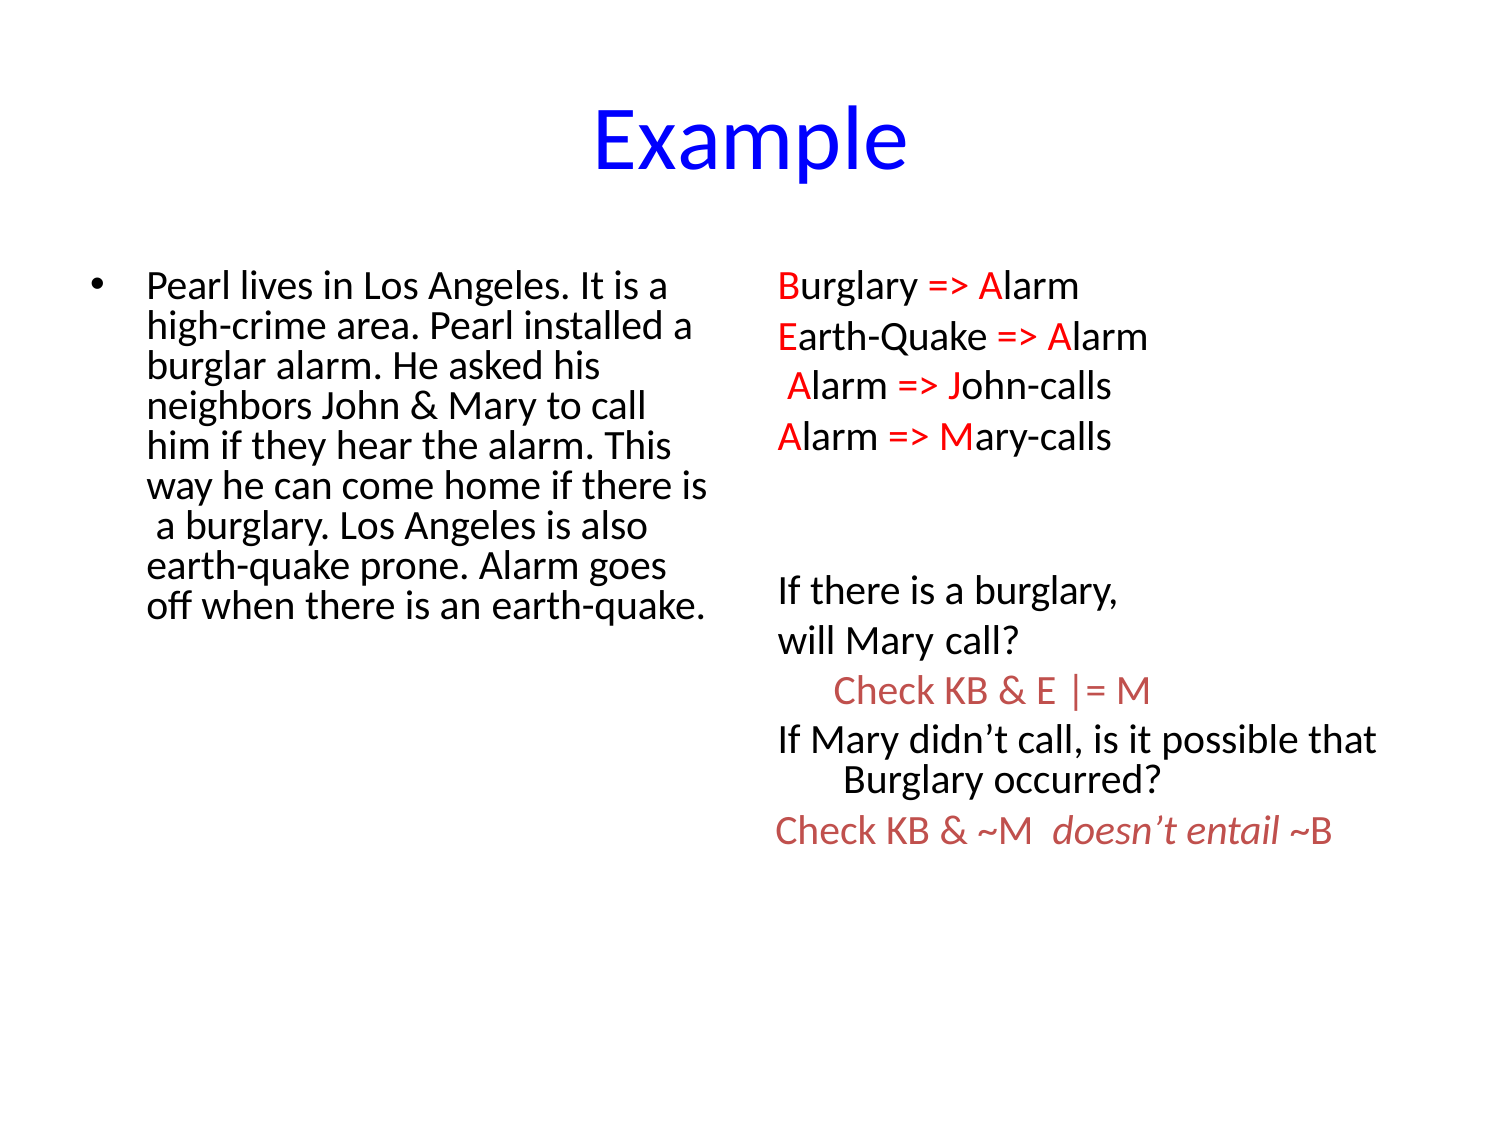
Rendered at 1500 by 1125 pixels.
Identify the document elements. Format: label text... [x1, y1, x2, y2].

text_box Pearl lives in Los Angeles. It is a high-crime area. Pearl installed a burglar alarm. He asked his neighbors John & Mary to call him if they hear the alarm. This way he can come home if there is a burglary. Los Angeles is also earth-quake prone. Alarm goes off when there is an earth-quake. [87, 268, 715, 628]
text_box Burglary => Alarm Earth-Quake => Alarm Alarm => John-calls Alarm => Mary-calls If there is a burglary, will Mary call? Check KB & E |= M If Mary didn’t call, is it possible that Burglary occurred? Check KB & ~M doesn’t entail ~B [775, 258, 1386, 853]
title Example [590, 77, 910, 266]
